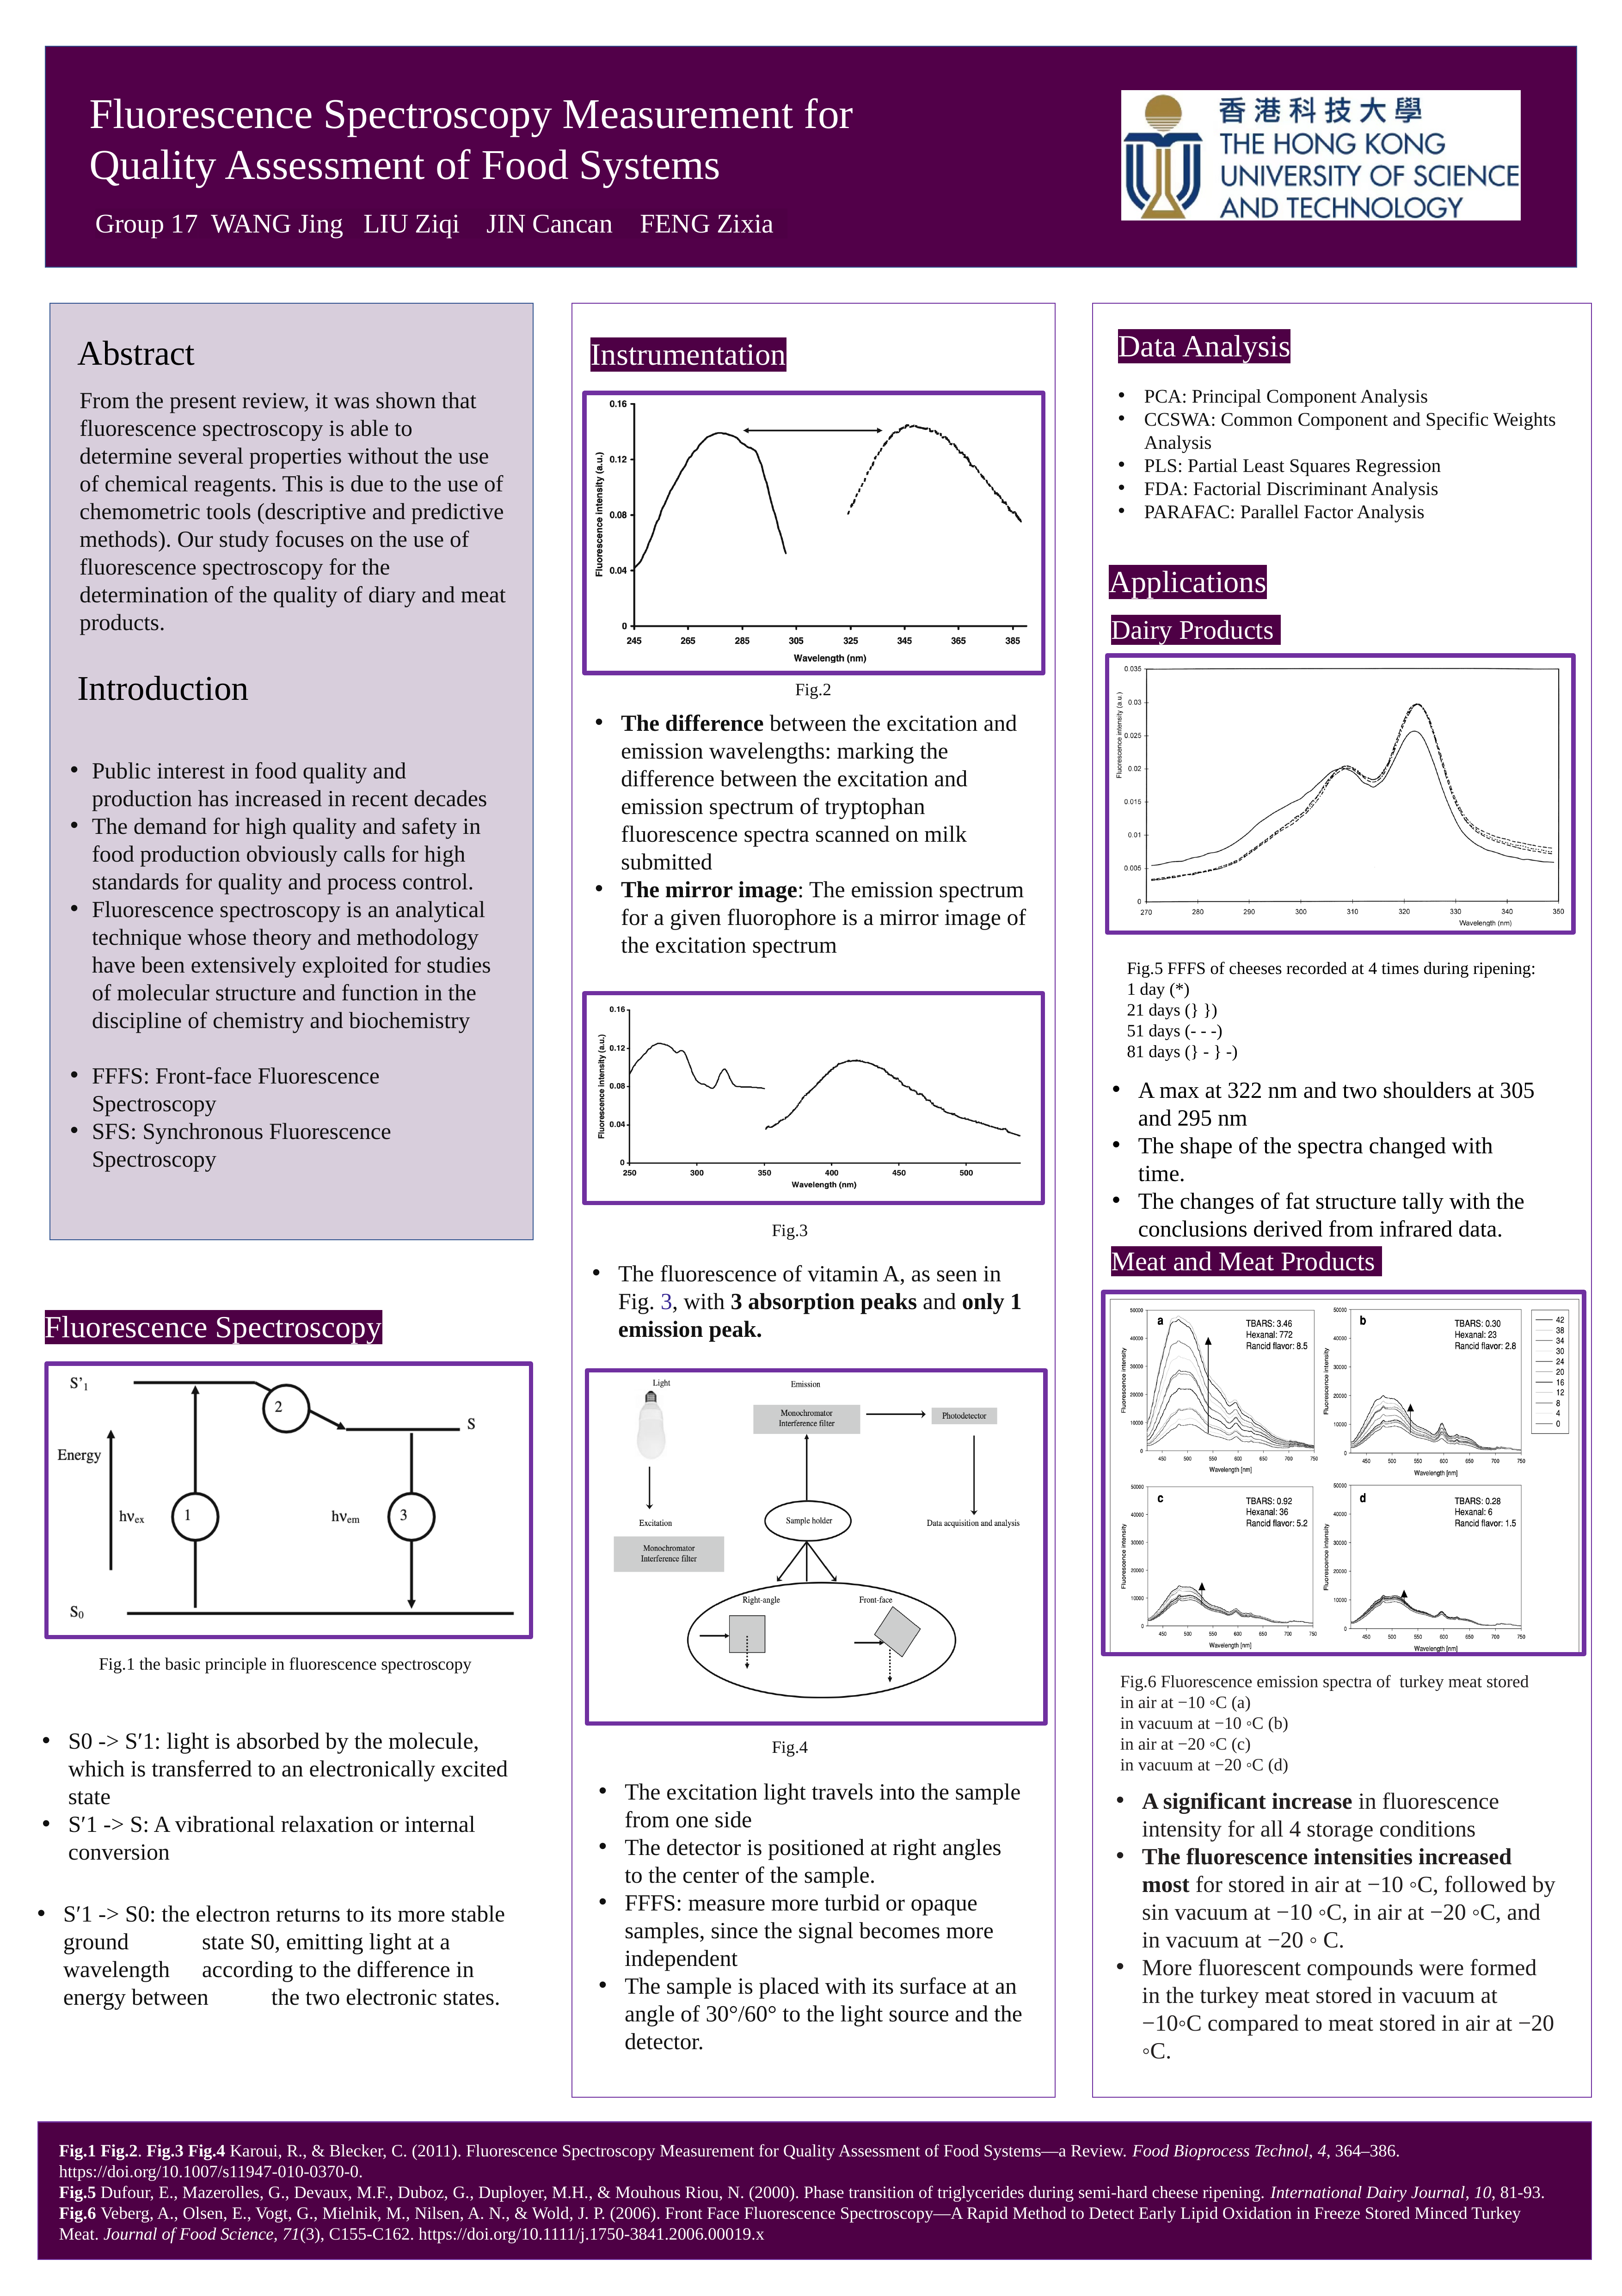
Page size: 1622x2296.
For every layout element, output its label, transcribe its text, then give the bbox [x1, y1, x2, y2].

picture [586, 395, 1041, 671]
text_box Abstract [71, 327, 437, 375]
text_box Instrumentation [584, 331, 950, 375]
text_box S0 -> S′1: light is absorbed by the molecule, which is transferred to an electronically excited state S′1 -> S: A vibrational relaxation or internal conversion [35, 1722, 529, 1868]
text_box Fluorescence Spectroscopy [38, 1303, 502, 1347]
text_box Fig.3 [765, 1215, 836, 1243]
text_box S′1 -> S0: the electron returns to its more stable ground state S0, emitting light at a wavelength according to the difference in energy between the two electronic states. [30, 1895, 524, 2014]
text_box Fig.5 FFFS of cheeses recorded at 4 times during ripening: 1 day (*) 21 days (} }) 51 days (- - -) 81 days (} - } -) [1120, 953, 1567, 1065]
text_box Group 17 WANG Jing LIU Ziqi JIN Cancan FENG Zixia [88, 202, 836, 242]
picture [1109, 657, 1572, 931]
picture [586, 995, 1041, 1201]
picture [49, 1365, 529, 1635]
picture [1105, 1294, 1582, 1652]
text_box Data Analysis [1111, 322, 1478, 367]
text_box Applications [1102, 558, 1554, 602]
text_box The fluorescence of vitamin A, as seen in Fig. 3, with 3 absorption peaks and only 1 emission peak. [585, 1255, 1040, 1345]
text_box A significant increase in fluorescence intensity for all 4 storage conditions The fluorescence intensities increased most for stored in air at −10 ◦C, followed by sin vacuum at −10 ◦C, in air at −20 ◦C, and in vacuum at −20 ◦ C. More fluorescent compounds were formed in the turkey meat stored in vacuum at −10◦C compared to meat stored in air at −20 ◦C. [1109, 1782, 1567, 2067]
text_box Introduction [71, 661, 437, 710]
text_box Meat and Meat Products [1104, 1240, 1471, 1280]
text_box PCA: Principal Component Analysis CCSWA: Common Component and Specific Weights Analysis PLS: Partial Least Squares Regression FDA: Factorial Discriminant Analysis PARAFAC: Parallel Factor Analysis [1111, 380, 1572, 526]
text_box [45, 46, 1577, 268]
text_box [1092, 303, 1592, 2098]
text_box The excitation light travels into the sample from one side The detector is positioned at right angles to the center of the sample. FFFS: measure more turbid or opaque samples, since the signal becomes more independent The sample is placed with its surface at an angle of 30°/60° to the light source and the detector. [591, 1773, 1030, 2057]
text_box Fluorescence Spectroscopy Measurement for Quality Assessment of Food Systems [82, 82, 1478, 191]
text_box Public interest in food quality and production has increased in recent decades The demand for high quality and safety in food production obviously calls for high standards for quality and process control. Fluorescence spectroscopy is an analytical technique whose theory and methodology have been extensively exploited for studies of molecular structure and function in the discipline of chemistry and biochemistry FFFS: Front-face Fluorescence Spectroscopy SFS: Synchronous Fluorescence Spectroscopy [63, 752, 516, 1175]
text_box Fig.1 the basic principle in fluorescence spectroscopy [92, 1649, 585, 1677]
text_box The difference between the excitation and emission wavelengths: marking the difference between the excitation and emission spectrum of tryptophan fluorescence spectra scanned on milk submitted The mirror image: The emission spectrum for a given fluorophore is a mirror image of the excitation spectrum [588, 704, 1042, 961]
text_box From the present review, it was shown that fluorescence spectroscopy is able to determine several properties without the use of chemical reagents. This is due to the use of chemometric tools (descriptive and predictive methods). Our study focuses on the use of fluorescence spectroscopy for the determination of the quality of diary and meat products. [73, 382, 516, 638]
text_box [571, 303, 1056, 2098]
text_box Fig.4 [765, 1732, 877, 1760]
text_box A max at 322 nm and two shoulders at 305 and 295 nm The shape of the spectra changed with time. The changes of fat structure tally with the conclusions derived from infrared data. [1105, 1071, 1553, 1245]
picture [589, 1372, 1044, 1721]
text_box Fig.6 Fluorescence emission spectra of turkey meat stored in air at −10 ◦C (a) in vacuum at −10 ◦C (b) in air at −20 ◦C (c) in vacuum at −20 ◦C (d) [1113, 1666, 1572, 1777]
text_box Dairy Products [1104, 608, 1471, 648]
text_box [49, 303, 534, 1240]
text_box Fig.2 [788, 674, 931, 703]
text_box [37, 2121, 1592, 2260]
text_box Fig.1 Fig.2. Fig.3 Fig.4 Karoui, R., & Blecker, C. (2011). Fluorescence Spectroscopy Measurement for Quality Assessment of Food Systems—a Review. Food Bioprocess Technol, 4, 364–386. https://doi.org/10.1007/s11947-010-0370-0. Fig.5 Dufour, E., Mazerolles, G., Devaux, M.F., Duboz, G., Duployer, M.H., & Mouhous Riou, N. (2000). Phase transition of triglycerides during semi-hard cheese ripening. International Dairy Journal, 10, 81-93. Fig.6 Veberg, A., Olsen, E., Vogt, G., Mielnik, M., Nilsen, A. N., & Wold, J. P. (2006). Front Face Fluorescence Spectroscopy—A Rapid Method to Detect Early Lipid Oxidation in Freeze Stored Minced Turkey Meat. Journal of Food Science, 71(3), C155-C162. https://doi.org/10.1111/j.1750-3841.2006.00019.x [52, 2136, 1554, 2247]
picture [1121, 90, 1521, 220]
